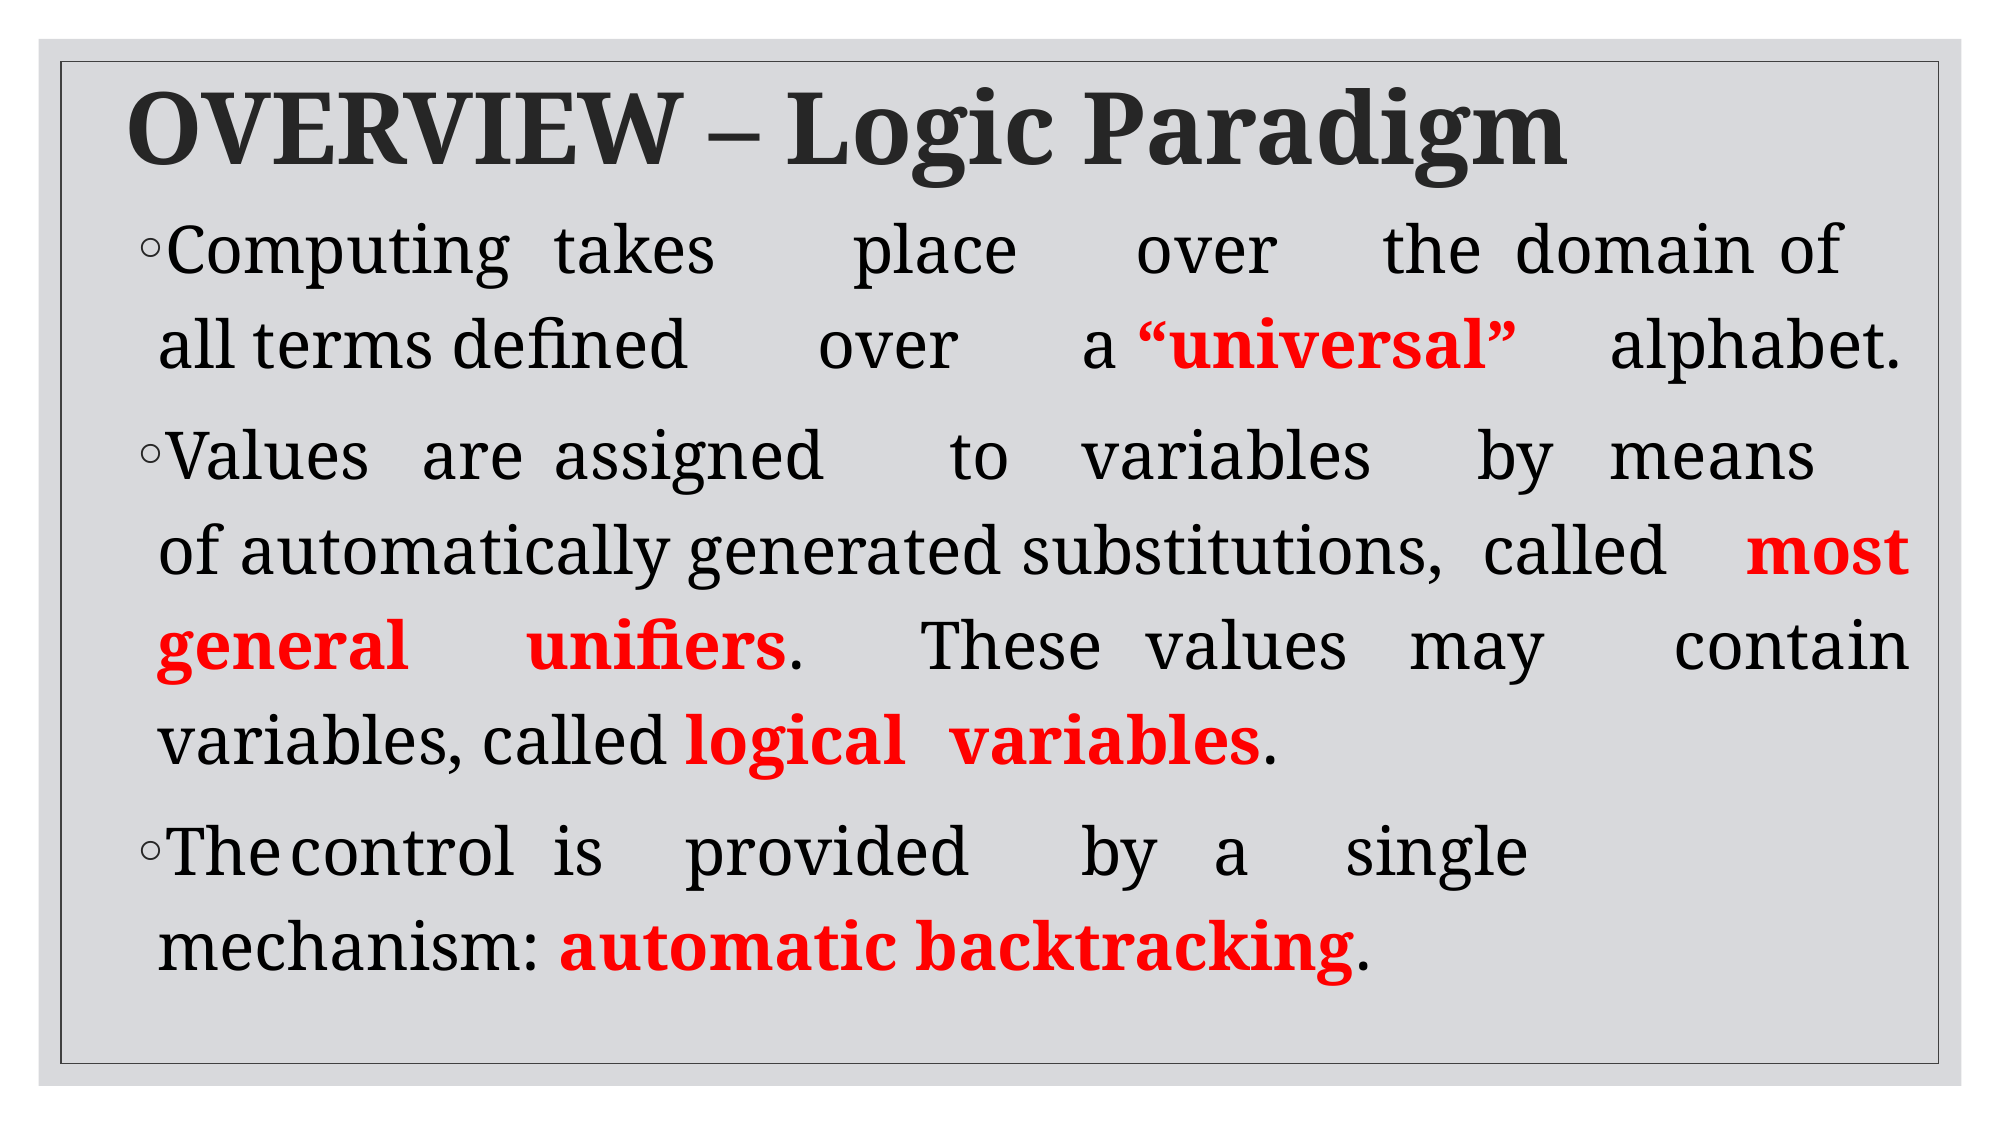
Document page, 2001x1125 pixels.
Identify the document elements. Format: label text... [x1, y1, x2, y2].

list Computing takes place over the domain of all terms defined over a “universal” alphabet. Values are assigned to variables by means of automatically generated substitutions, called most general unifiers. These values may contain variables, called logical variables. The control is provided by a single mechanism: automatic backtracking. [116, 183, 1926, 1031]
title OVERVIEW – Logic Paradigm [109, 60, 1675, 204]
